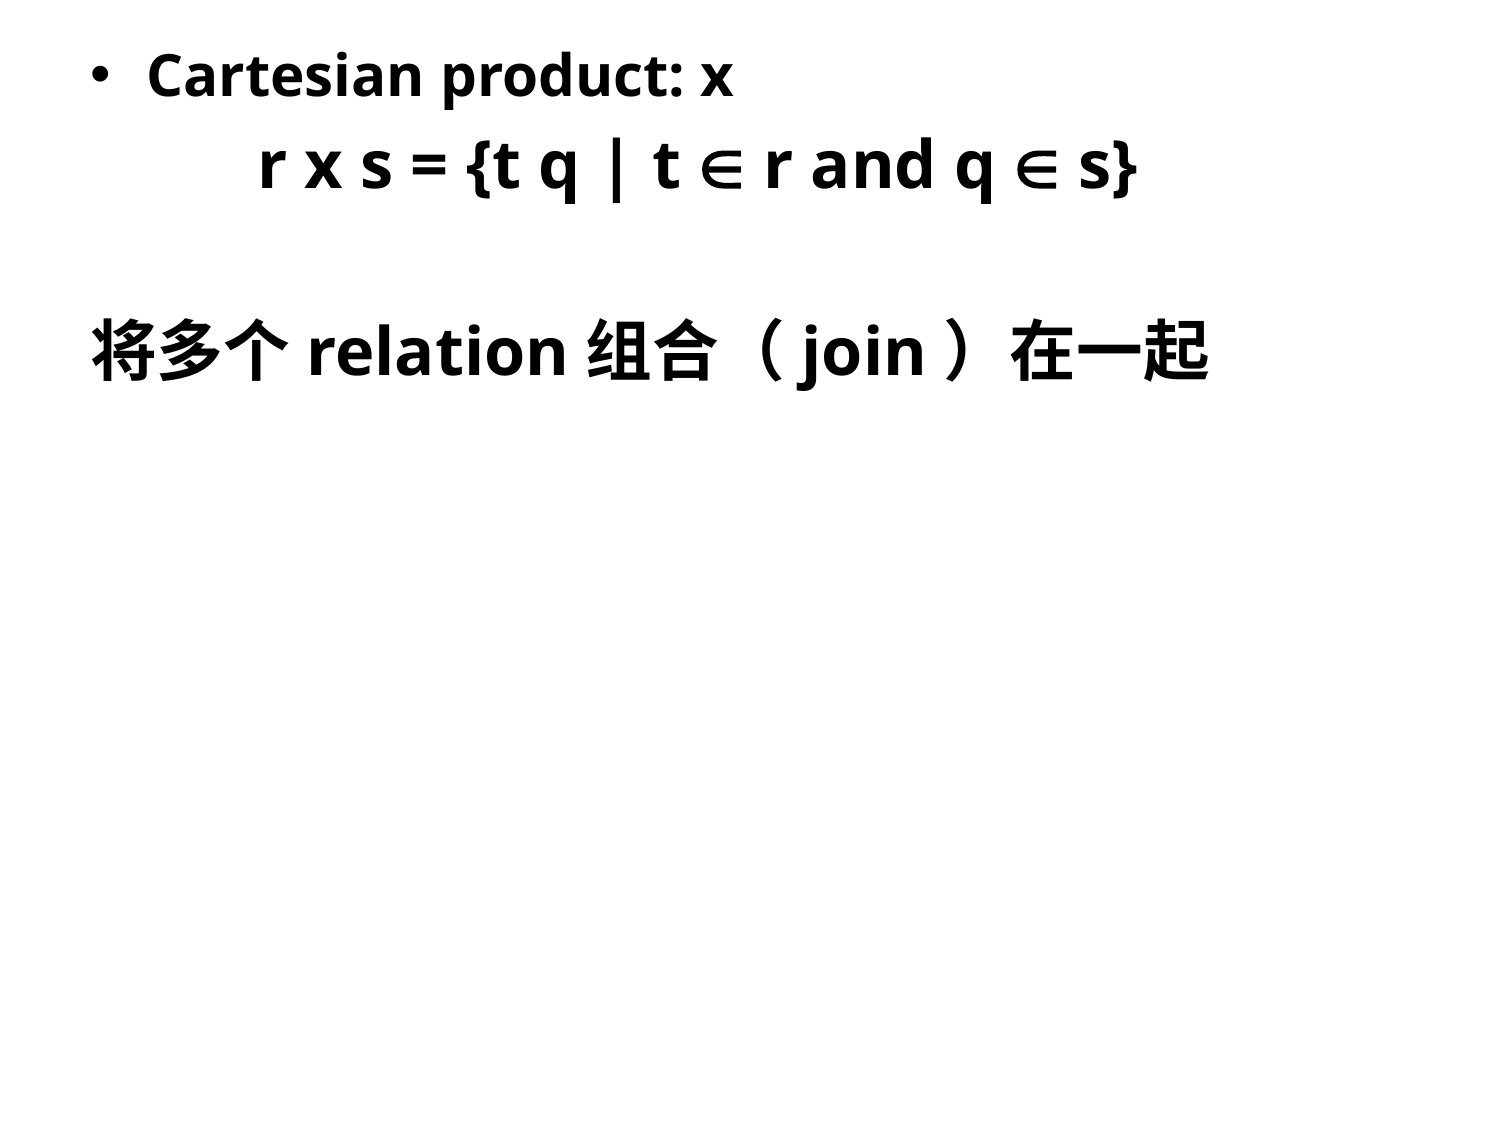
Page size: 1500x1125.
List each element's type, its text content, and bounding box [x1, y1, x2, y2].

list Cartesian product: x r x s = {t q | t  r and q  s} 将多个relation组合（join）在一起 [75, 30, 1425, 1035]
